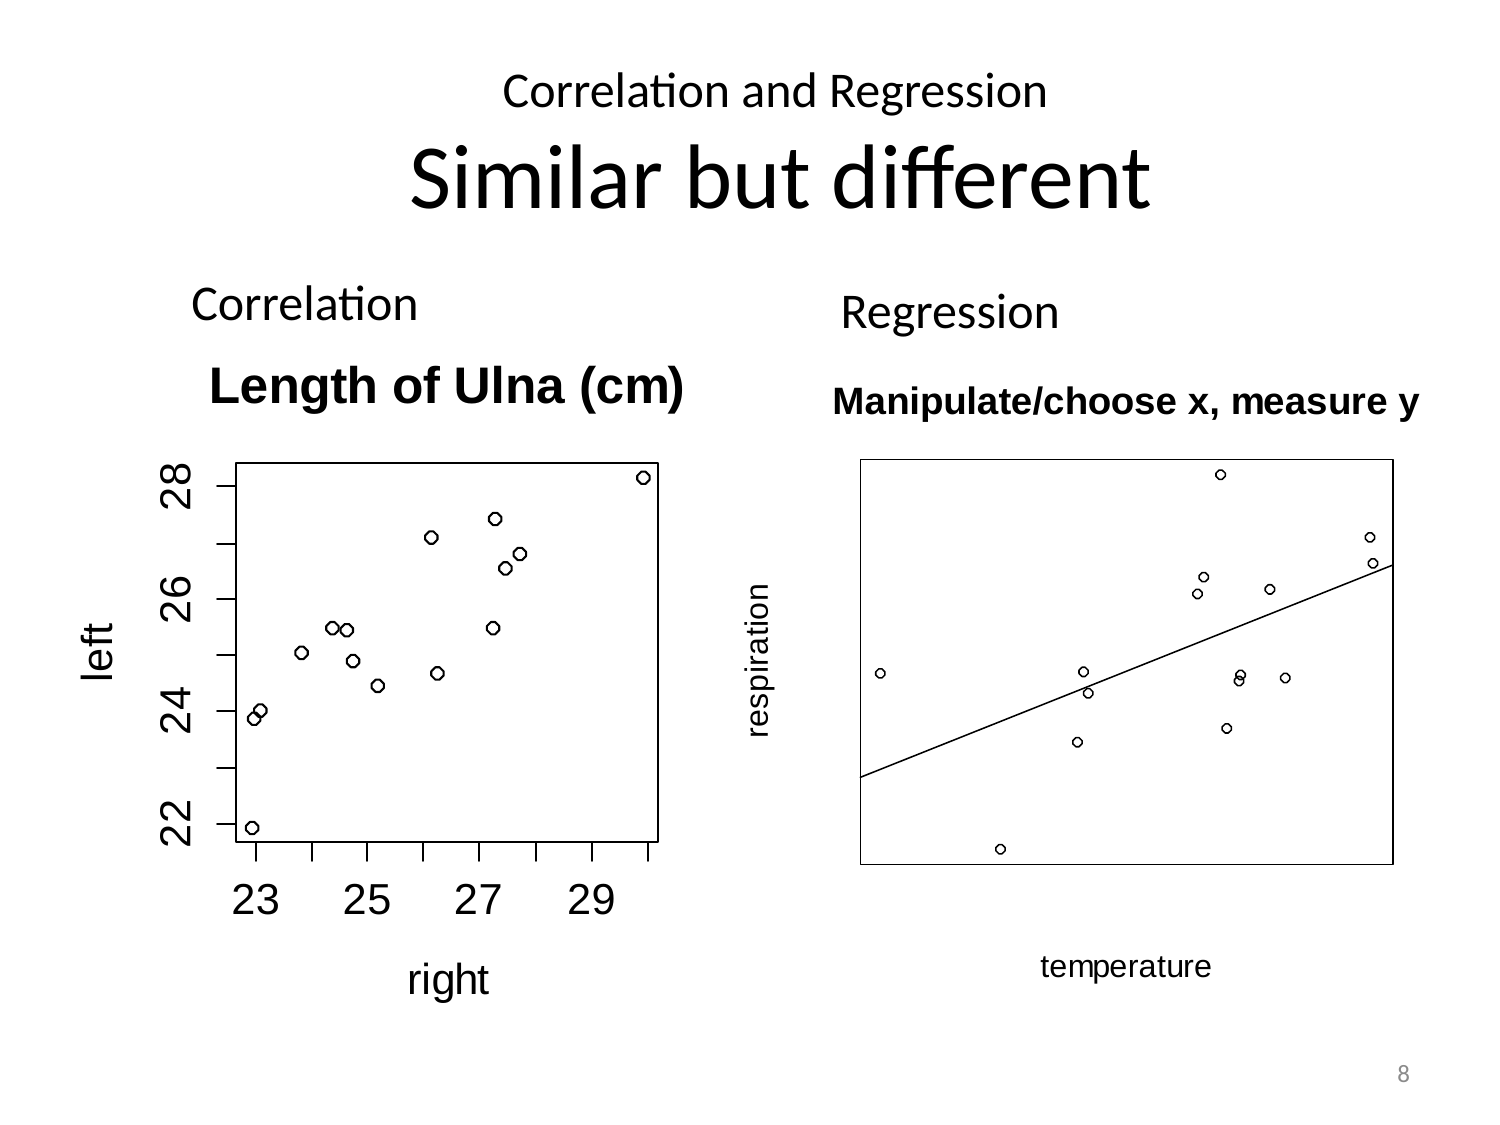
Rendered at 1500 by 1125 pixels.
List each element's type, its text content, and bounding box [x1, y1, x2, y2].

slide_number 8 [1074, 1042, 1425, 1103]
picture [739, 374, 1455, 988]
text_box Regression [825, 271, 1075, 347]
text_box Correlation [176, 263, 434, 339]
text_box Correlation and Regression Similar but different [200, 50, 1363, 238]
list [74, 349, 741, 1013]
